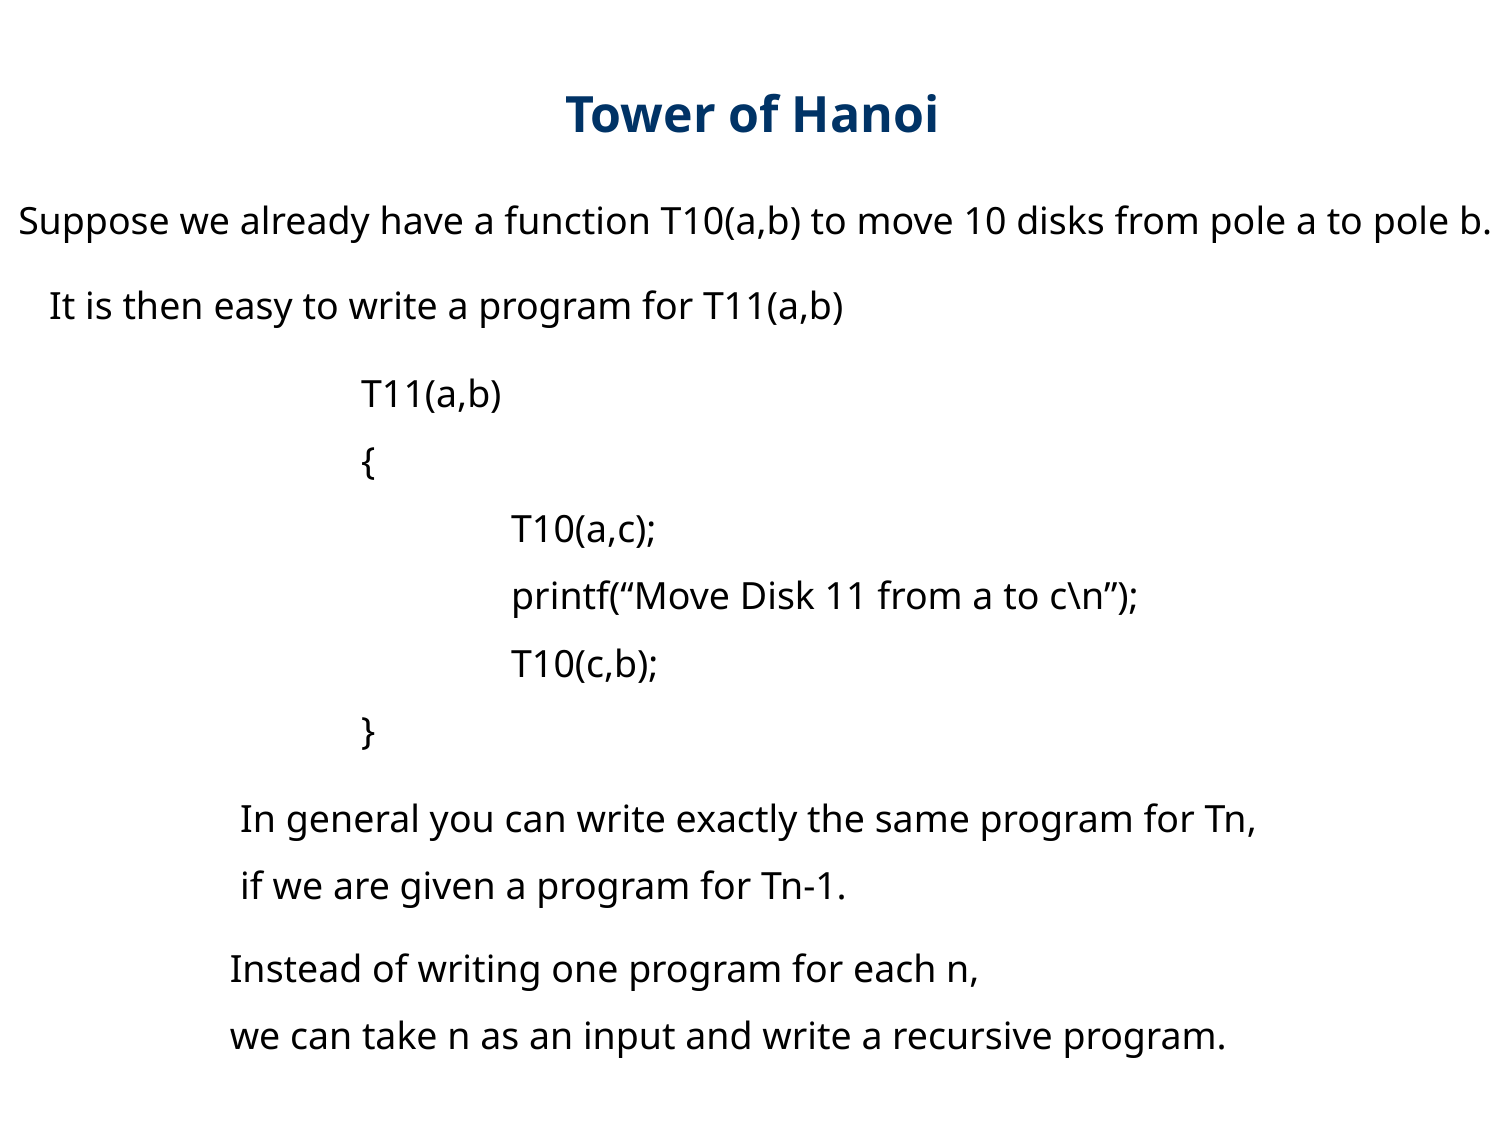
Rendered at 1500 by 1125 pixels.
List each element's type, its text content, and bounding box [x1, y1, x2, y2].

text_box Instead of writing one program for each n, we can take n as an input and write a recursive program. [215, 937, 1243, 1065]
text_box It is then easy to write a program for T11(a,b) [34, 274, 860, 335]
text_box In general you can write exactly the same program for Tn, if we are given a program for Tn-1. [225, 787, 1273, 915]
text_box Tower of Hanoi [550, 74, 955, 150]
text_box T11(a,b) { T10(a,c); printf(“Move Disk 11 from a to c\n”); T10(c,b); } [346, 362, 1155, 760]
text_box Suppose we already have a function T10(a,b) to move 10 disks from pole a to pole b. [3, 189, 1500, 250]
